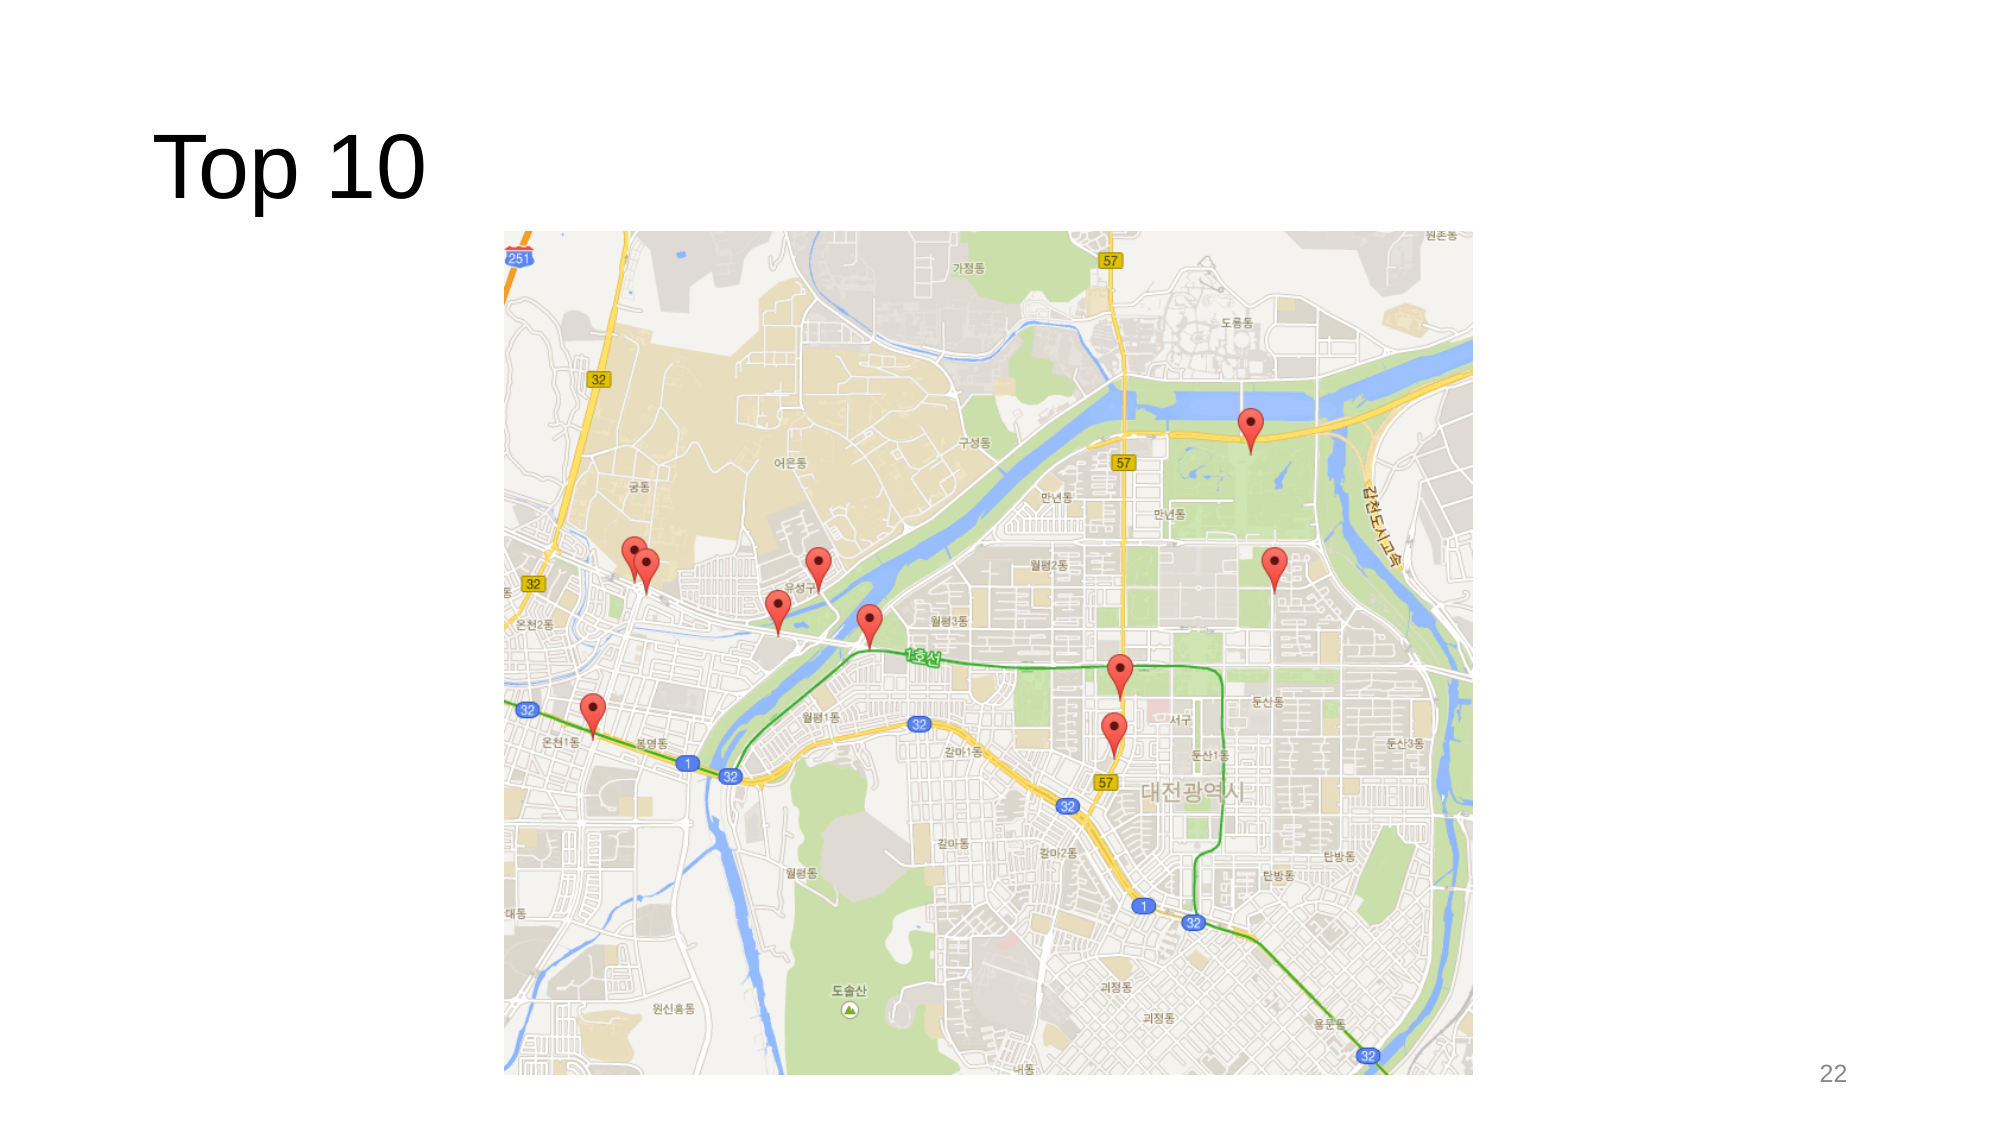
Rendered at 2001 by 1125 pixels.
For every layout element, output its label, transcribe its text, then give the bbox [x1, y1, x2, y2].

slide_number ‹#› [1412, 1042, 1863, 1103]
title Top 10 [137, 59, 1863, 278]
picture [503, 231, 1473, 1075]
